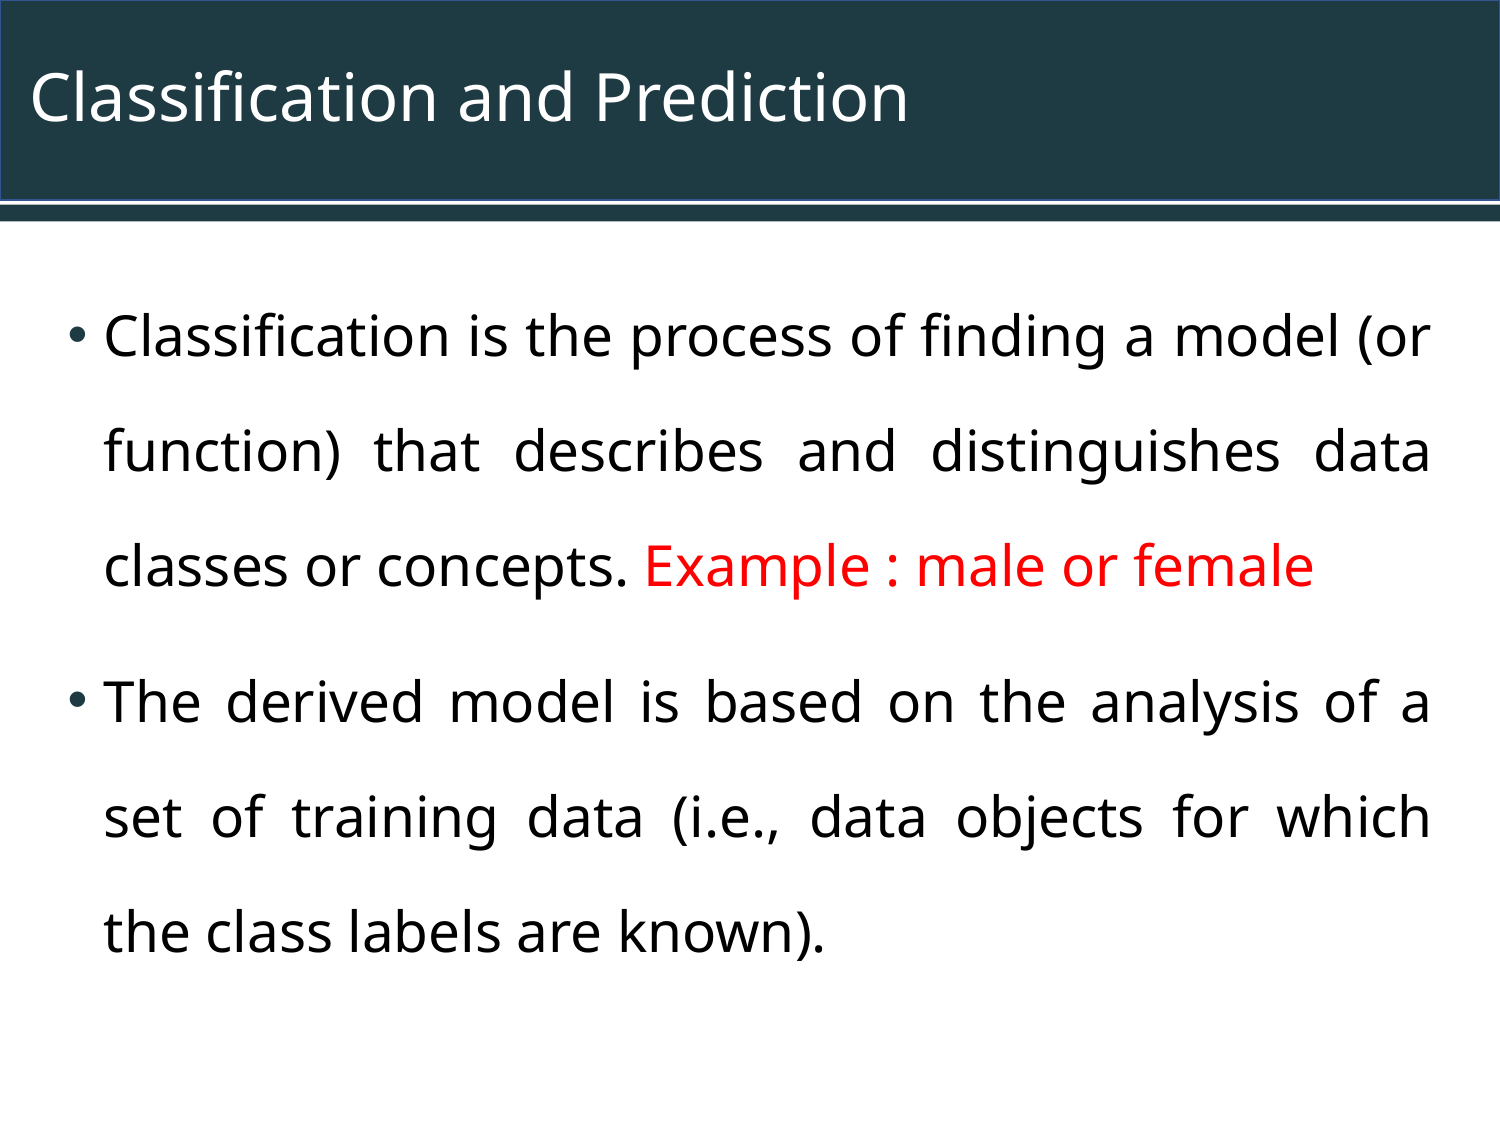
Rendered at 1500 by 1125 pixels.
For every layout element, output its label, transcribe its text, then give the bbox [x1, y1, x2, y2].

list Classification is the process of finding a model (or function) that describes and distinguishes data classes or concepts. Example : male or female The derived model is based on the analysis of a set of training data (i.e., data objects for which the class labels are known). [52, 245, 1448, 986]
title Classification and Prediction [14, 0, 1500, 200]
